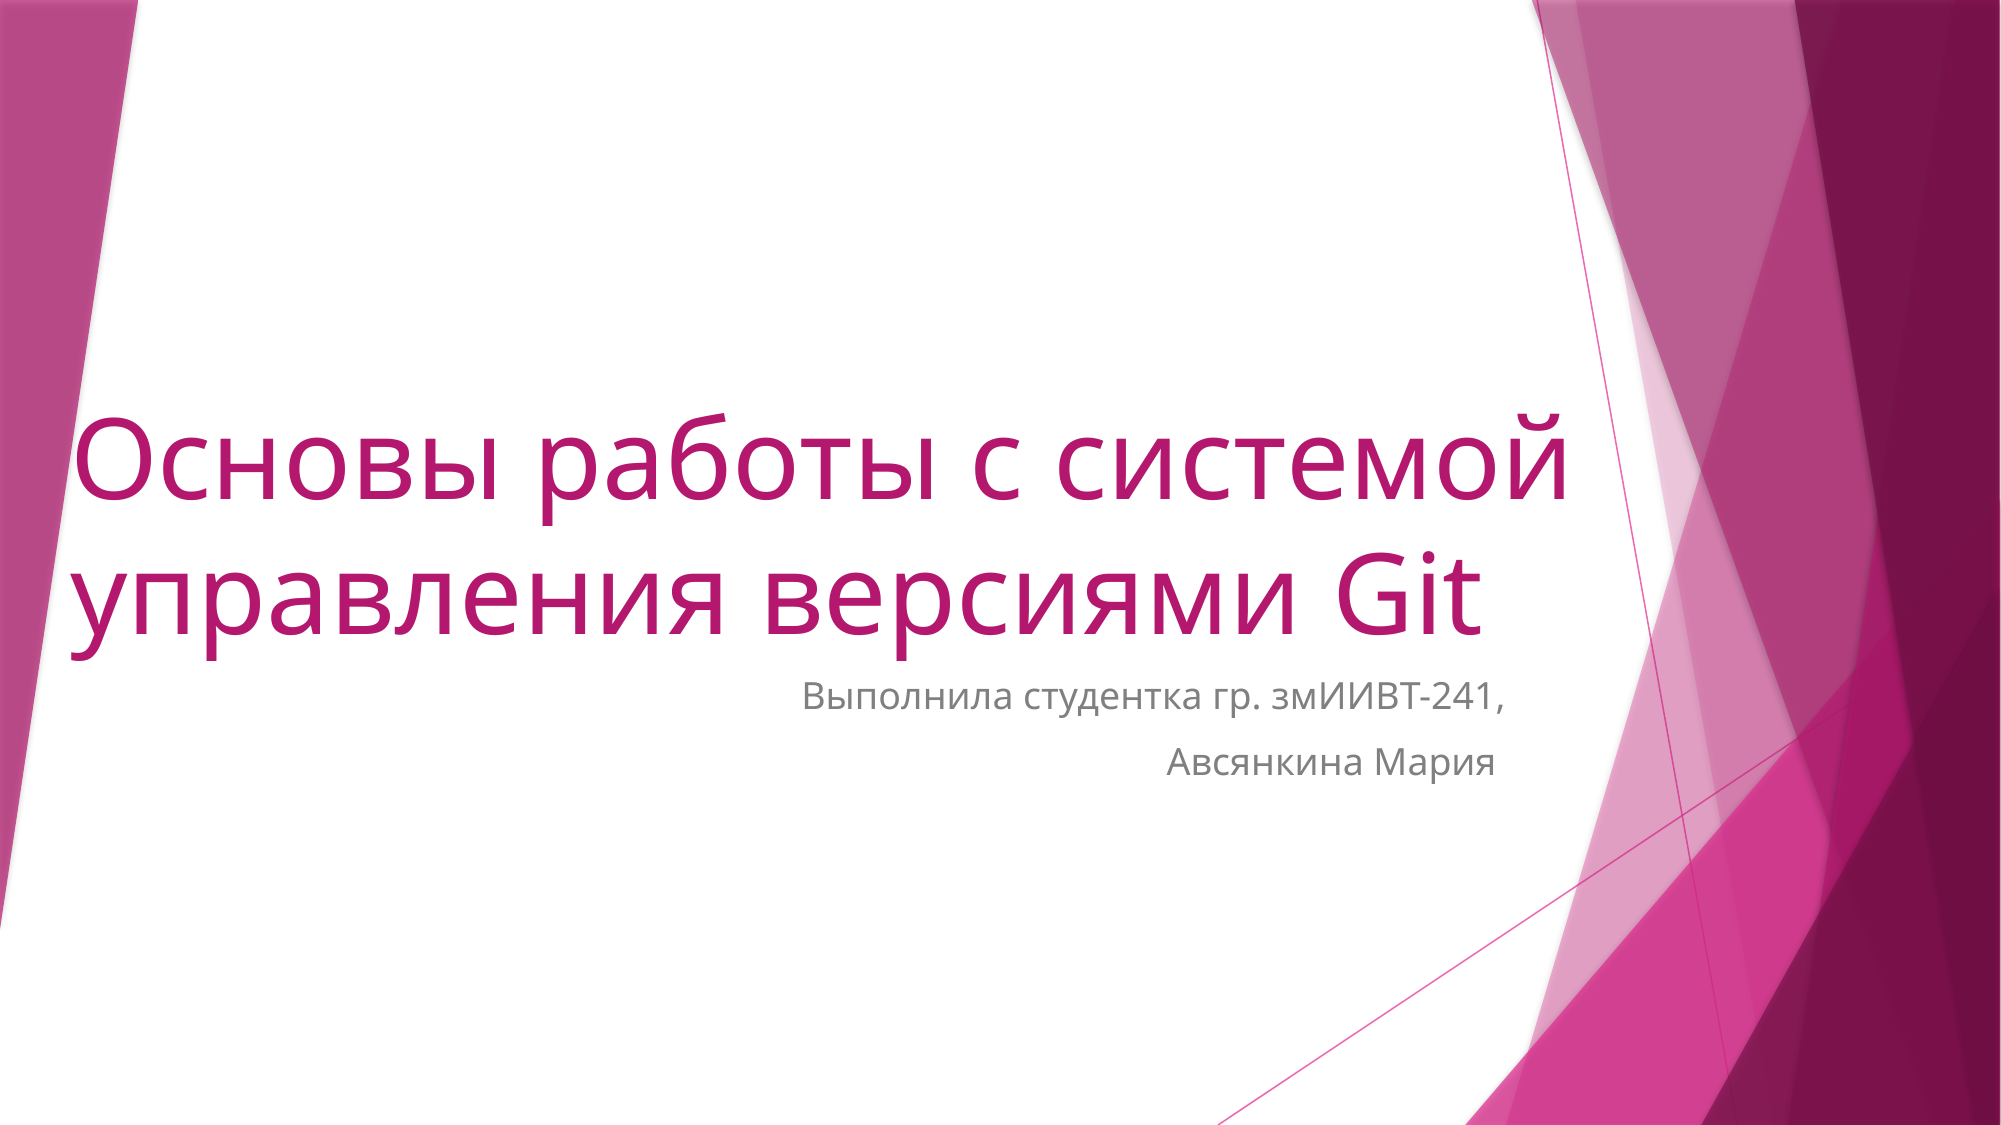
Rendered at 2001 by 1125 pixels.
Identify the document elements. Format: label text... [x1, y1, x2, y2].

subtitle Выполнила студентка гр. змИИВТ-241, Авсянкина Мария [247, 664, 1522, 845]
title Основы работы с системой управления версиями Git [55, 394, 1779, 665]
